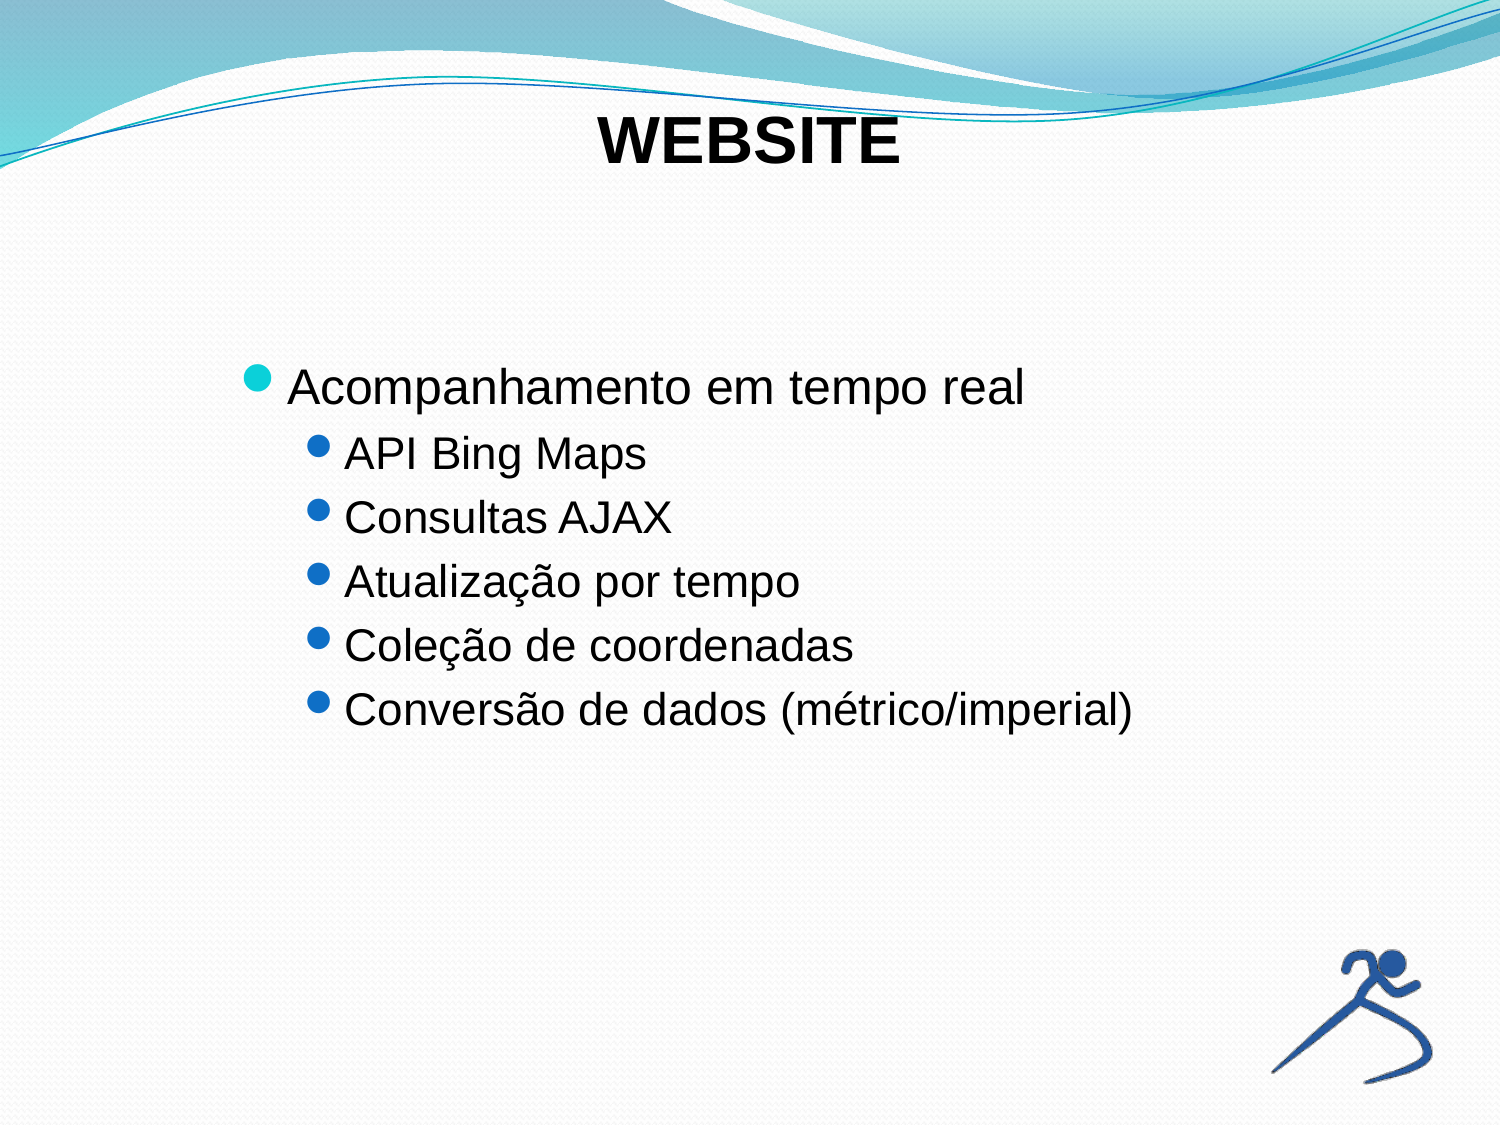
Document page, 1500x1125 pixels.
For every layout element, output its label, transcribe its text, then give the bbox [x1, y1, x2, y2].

text_box WEBSITE [206, 89, 1294, 185]
picture [1269, 944, 1438, 1086]
list Acompanhamento em tempo real API Bing Maps Consultas AJAX Atualização por tempo Coleção de coordenadas Conversão de dados (métrico/imperial) [225, 346, 1275, 917]
